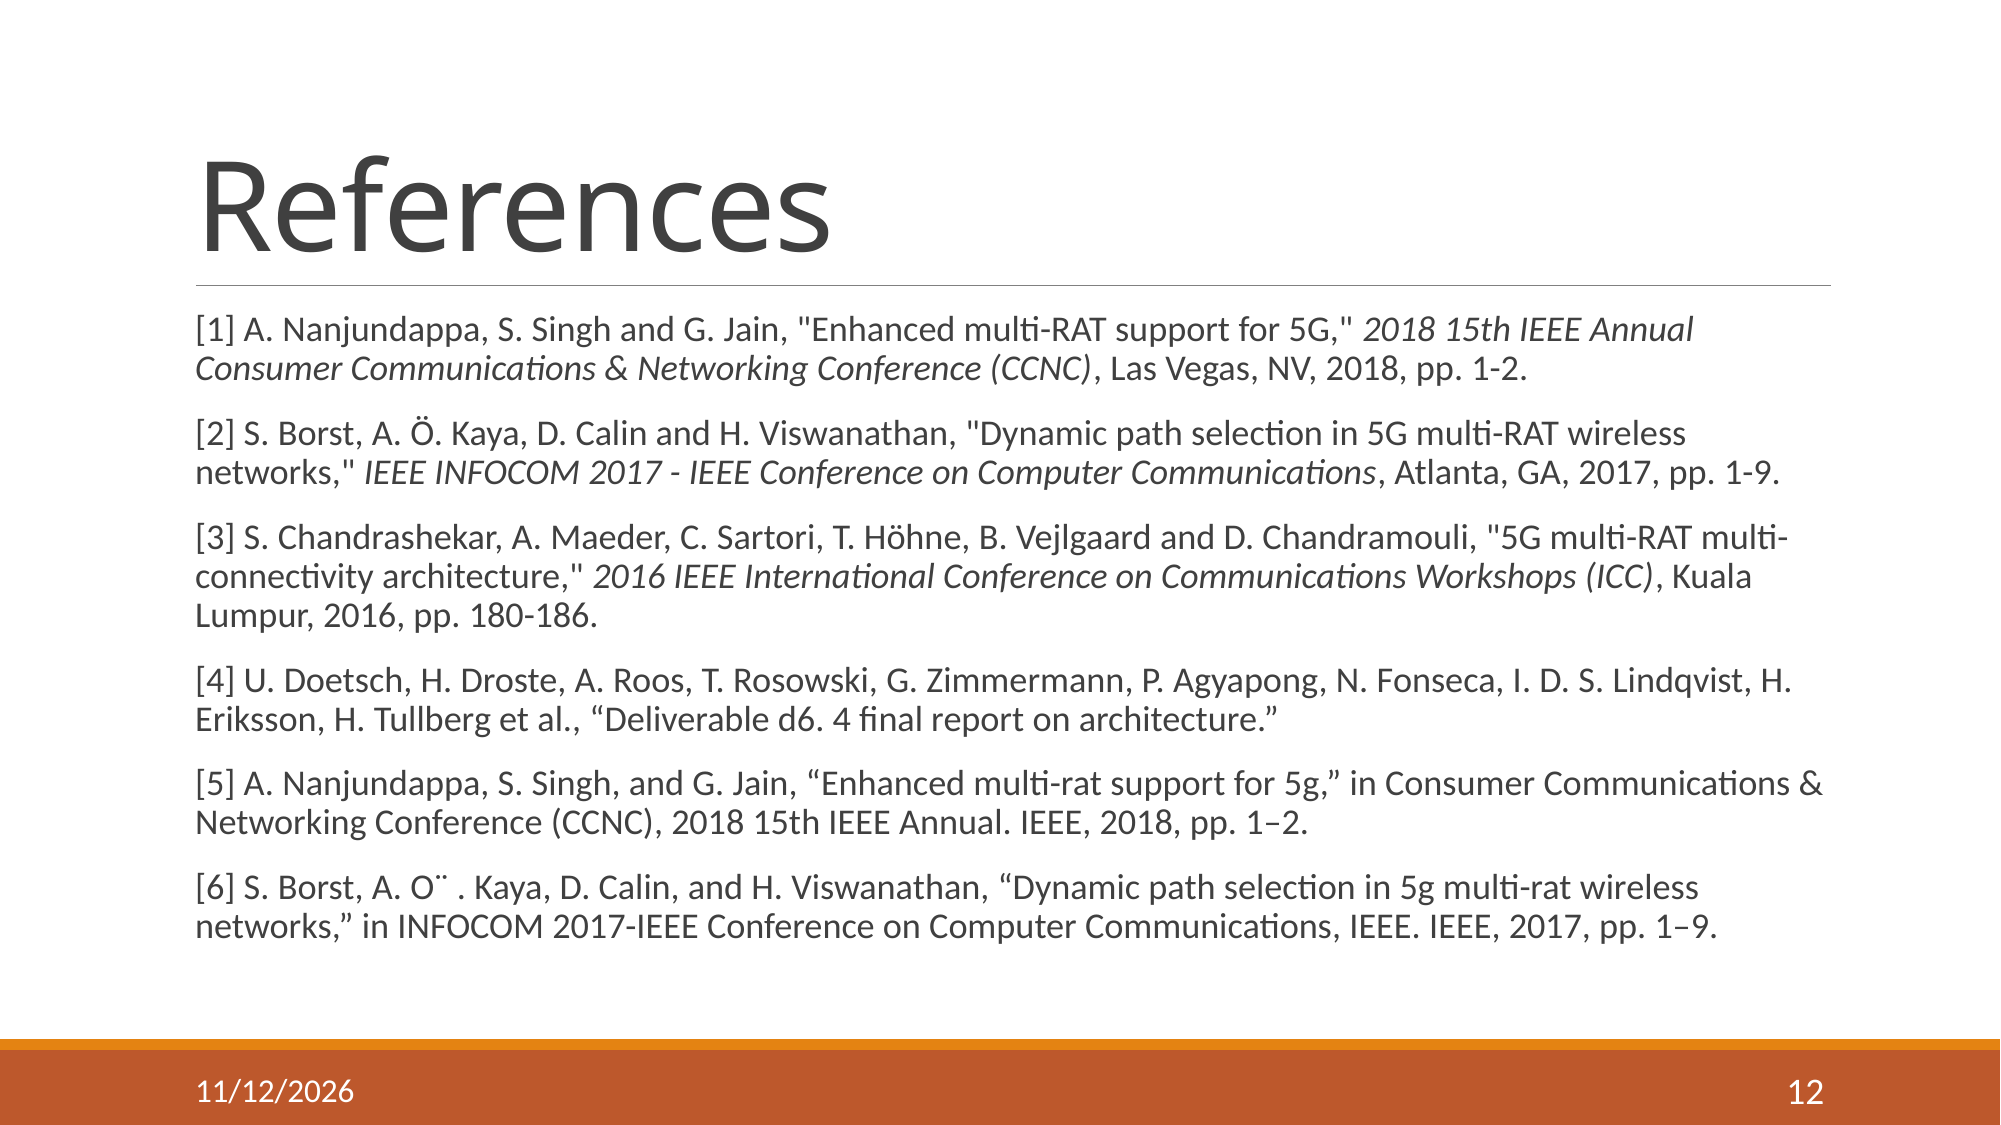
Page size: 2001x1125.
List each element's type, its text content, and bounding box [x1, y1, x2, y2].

list [1] A. Nanjundappa, S. Singh and G. Jain, "Enhanced multi-RAT support for 5G," 2018 15th IEEE Annual Consumer Communications & Networking Conference (CCNC), Las Vegas, NV, 2018, pp. 1-2. [2] S. Borst, A. Ö. Kaya, D. Calin and H. Viswanathan, "Dynamic path selection in 5G multi-RAT wireless networks," IEEE INFOCOM 2017 - IEEE Conference on Computer Communications, Atlanta, GA, 2017, pp. 1-9. [3] S. Chandrashekar, A. Maeder, C. Sartori, T. Höhne, B. Vejlgaard and D. Chandramouli, "5G multi-RAT multi-connectivity architecture," 2016 IEEE International Conference on Communications Workshops (ICC), Kuala Lumpur, 2016, pp. 180-186. [4] U. Doetsch, H. Droste, A. Roos, T. Rosowski, G. Zimmermann, P. Agyapong, N. Fonseca, I. D. S. Lindqvist, H. Eriksson, H. Tullberg et al., “Deliverable d6. 4 final report on architecture.” [5] A. Nanjundappa, S. Singh, and G. Jain, “Enhanced multi-rat support for 5g,” in Consumer Communications & Networking Conference (CCNC), 2018 15th IEEE Annual. IEEE, 2018, pp. 1–2. [6] S. Borst, A. O¨ . Kaya, D. Calin, and H. Viswanathan, “Dynamic path selection in 5g multi-rat wireless networks,” in INFOCOM 2017-IEEE Conference on Computer Communications, IEEE. IEEE, 2017, pp. 1–9. [180, 302, 1830, 963]
title References [180, 47, 1830, 285]
slide_number 12 [1624, 1059, 1840, 1120]
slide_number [180, 1059, 586, 1120]
